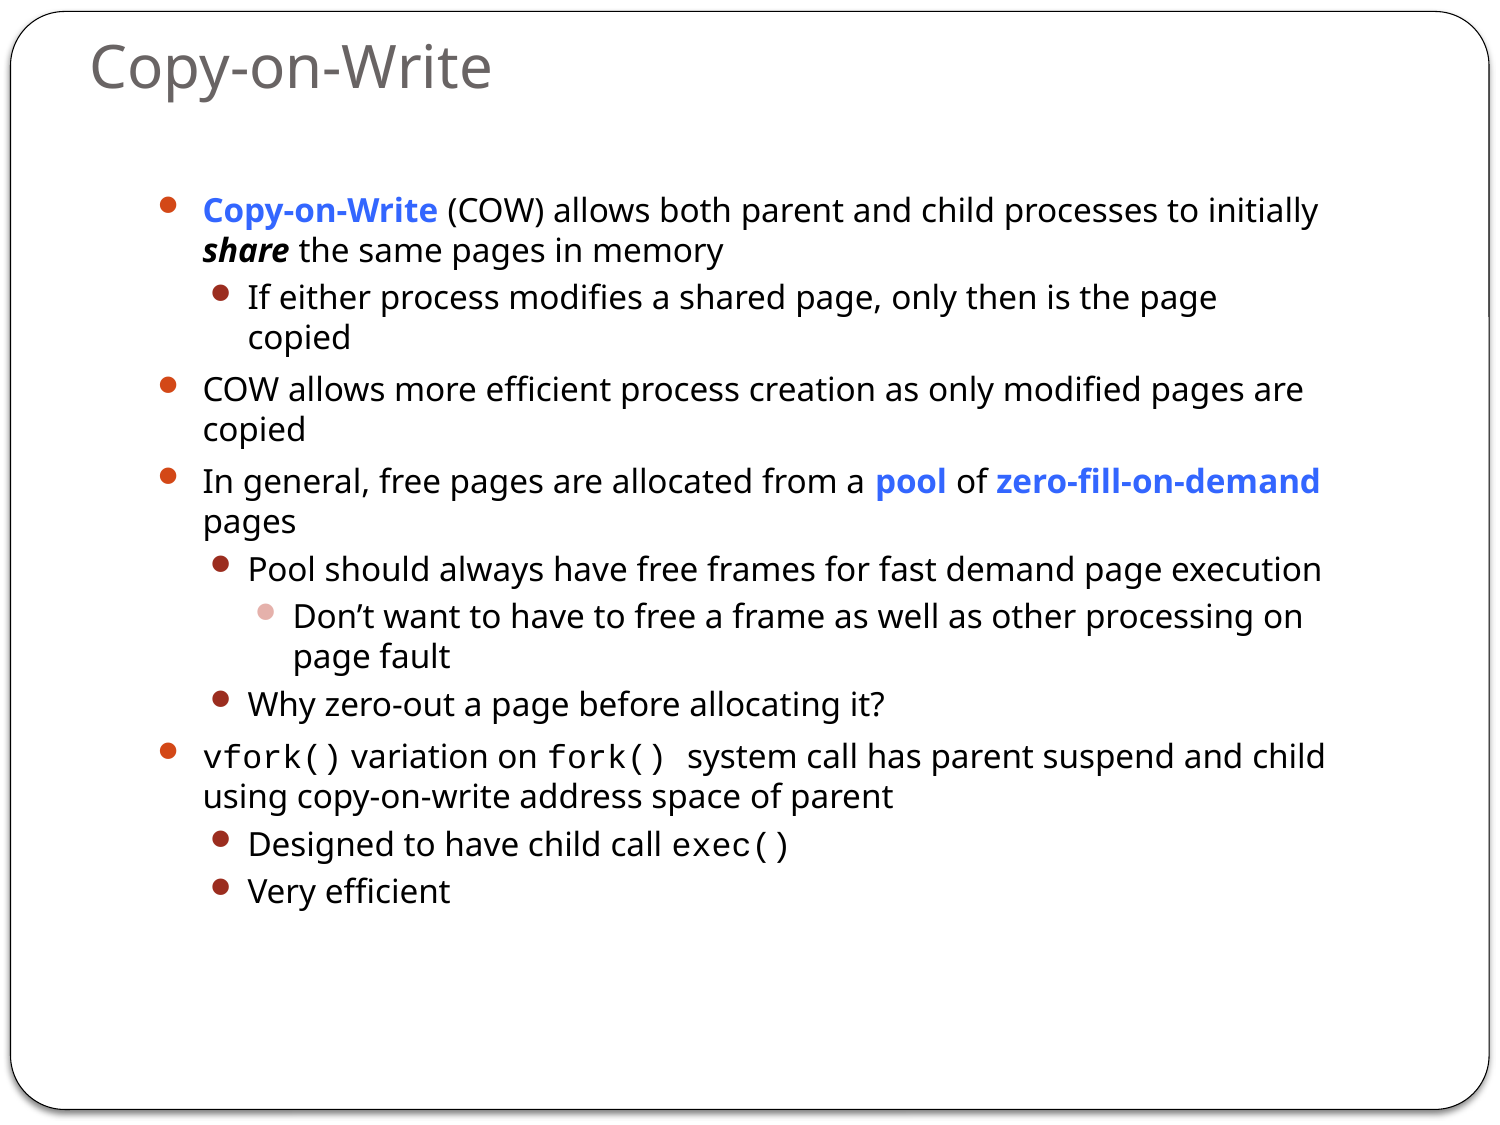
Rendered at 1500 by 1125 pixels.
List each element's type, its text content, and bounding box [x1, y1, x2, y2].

title Copy-on-Write [75, 20, 1425, 116]
list Copy-on-Write (COW) allows both parent and child processes to initially share the same pages in memory If either process modifies a shared page, only then is the page copied COW allows more efficient process creation as only modified pages are copied In general, free pages are allocated from a pool of zero-fill-on-demand pages Pool should always have free frames for fast demand page execution Don’t want to have to free a frame as well as other processing on page fault Why zero-out a page before allocating it? vfork() variation on fork() system call has parent suspend and child using copy-on-write address space of parent Designed to have child call exec() Very efficient [142, 181, 1346, 925]
